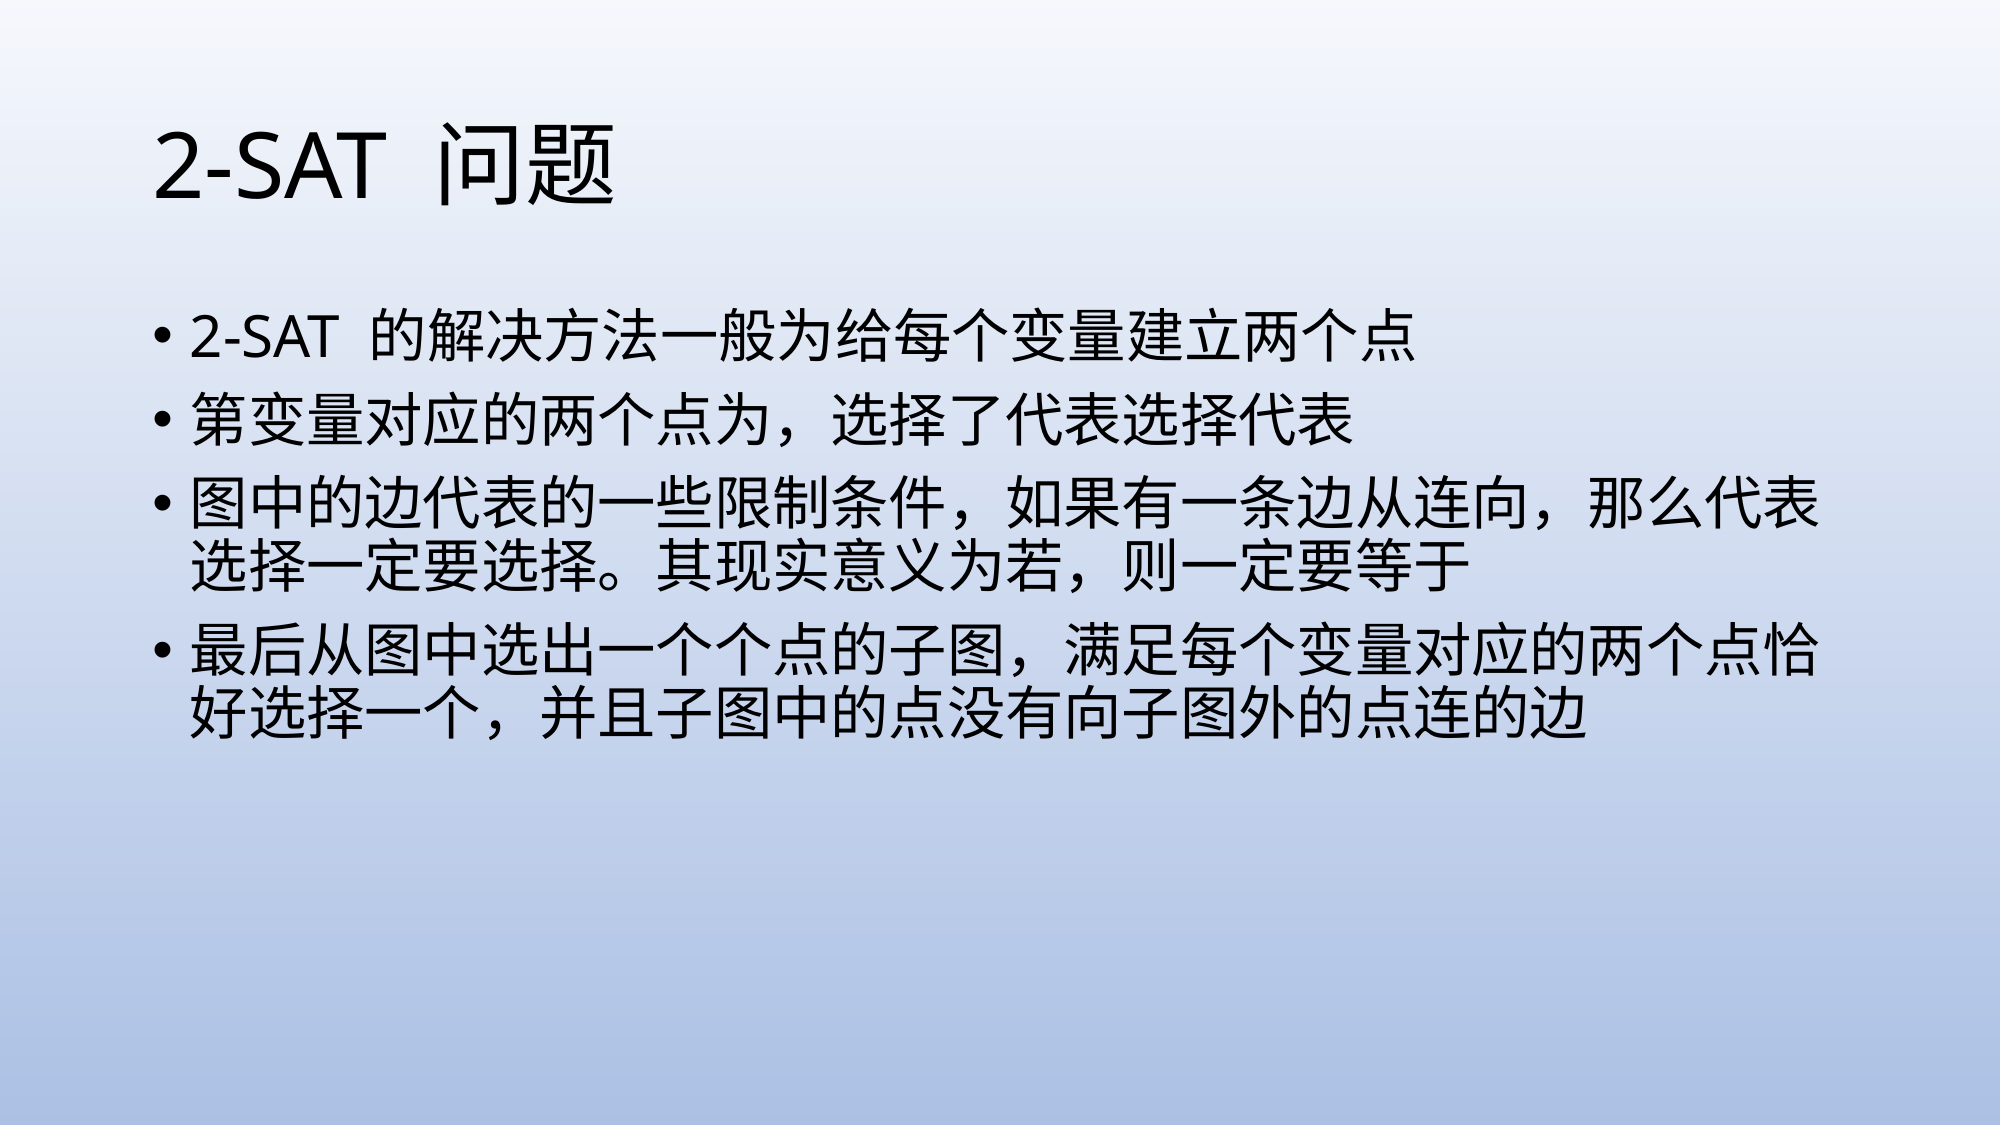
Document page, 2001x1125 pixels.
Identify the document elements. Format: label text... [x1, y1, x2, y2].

title 2-SAT 问题 [137, 59, 1863, 278]
